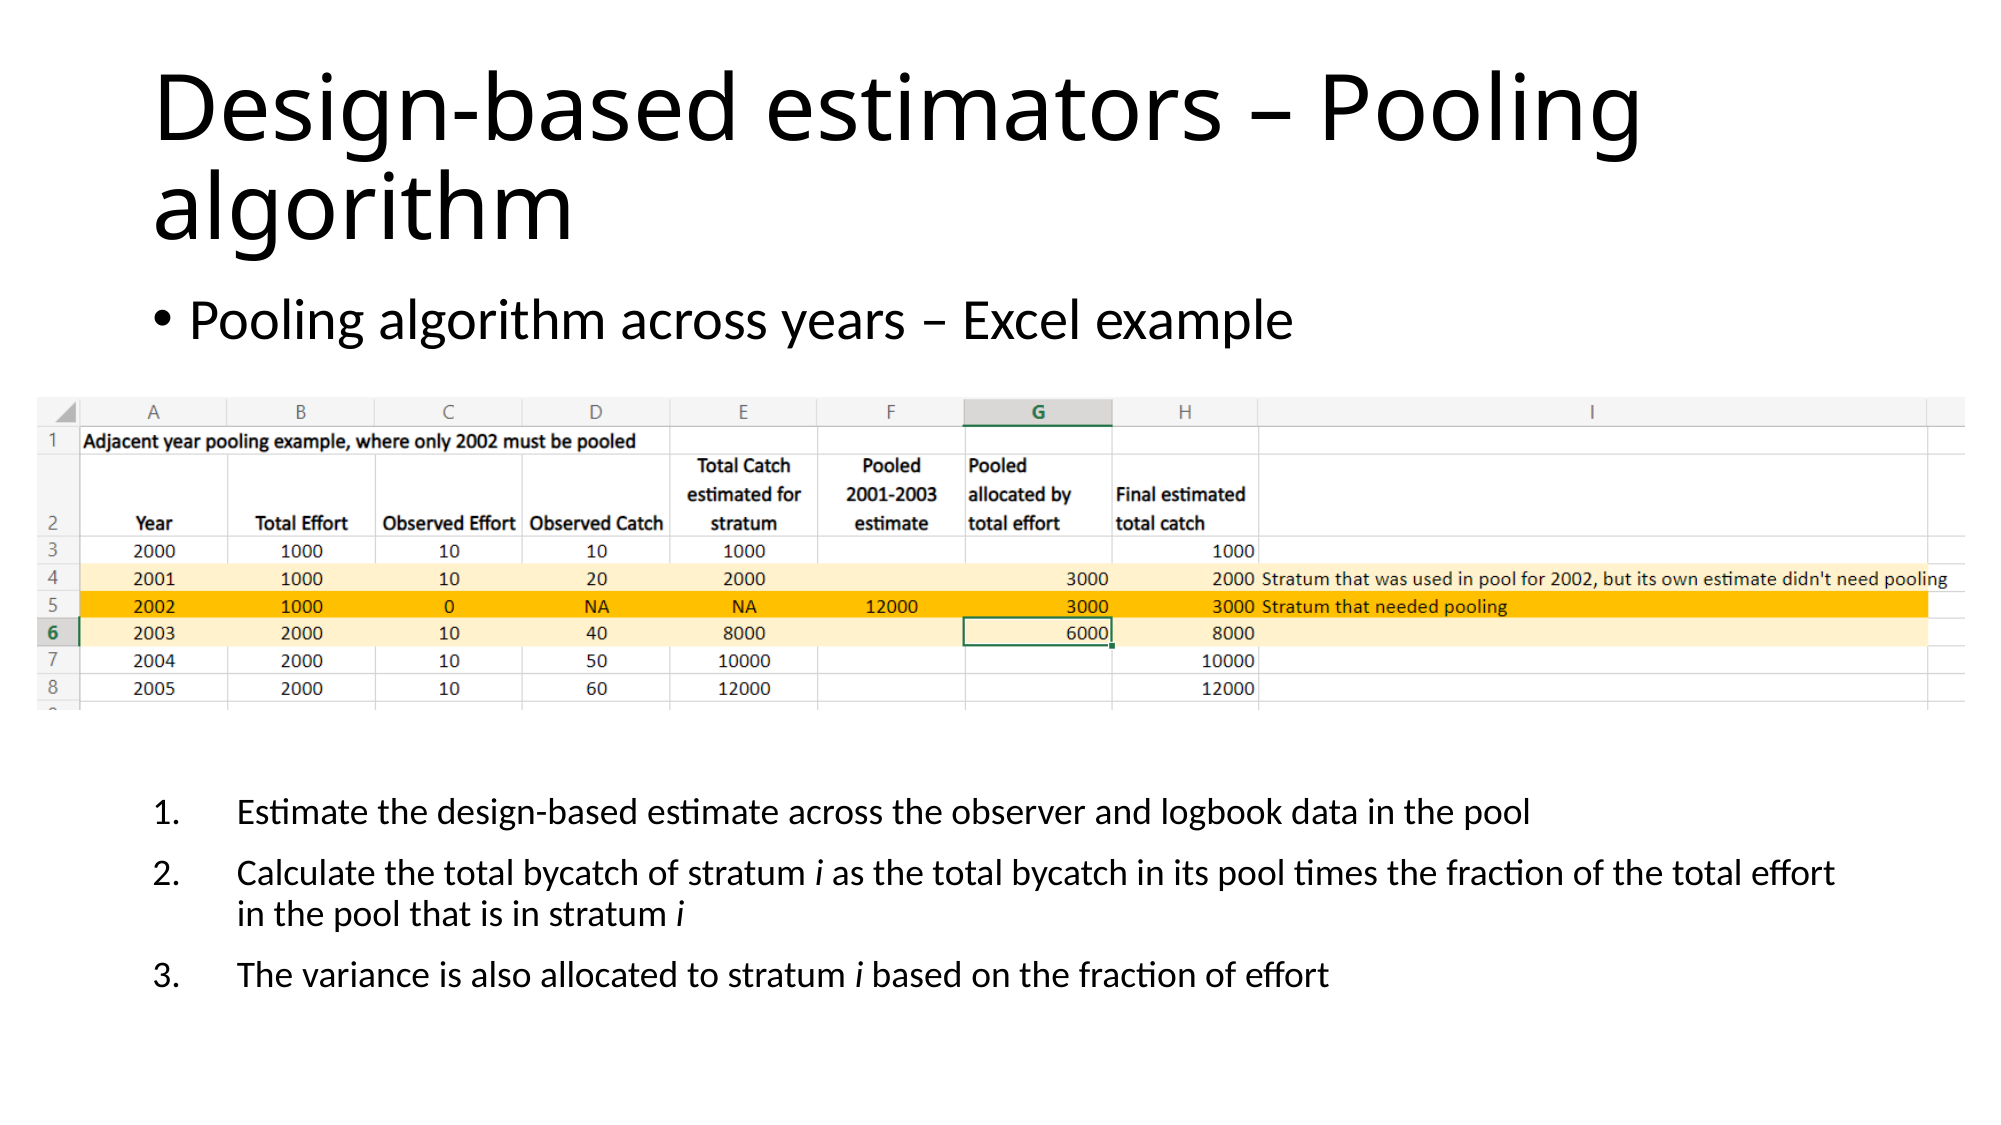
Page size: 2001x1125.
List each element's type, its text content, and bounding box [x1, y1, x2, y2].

list Pooling algorithm across years – Excel example Estimate the design-based estimate across the observer and logbook data in the pool Calculate the total bycatch of stratum i as the total bycatch in its pool times the fraction of the total effort in the pool that is in stratum i The variance is also allocated to stratum i based on the fraction of effort [137, 710, 1863, 1014]
title Design-based estimators – Pooling algorithm [137, 51, 1863, 270]
list Pooling algorithm across years – Excel example Estimate the design-based estimate across the observer and logbook data in the pool Calculate the total bycatch of stratum i as the total bycatch in its pool times the fraction of the total effort in the pool that is in stratum i The variance is also allocated to stratum i based on the fraction of effort [137, 282, 1863, 397]
picture [37, 397, 1965, 710]
